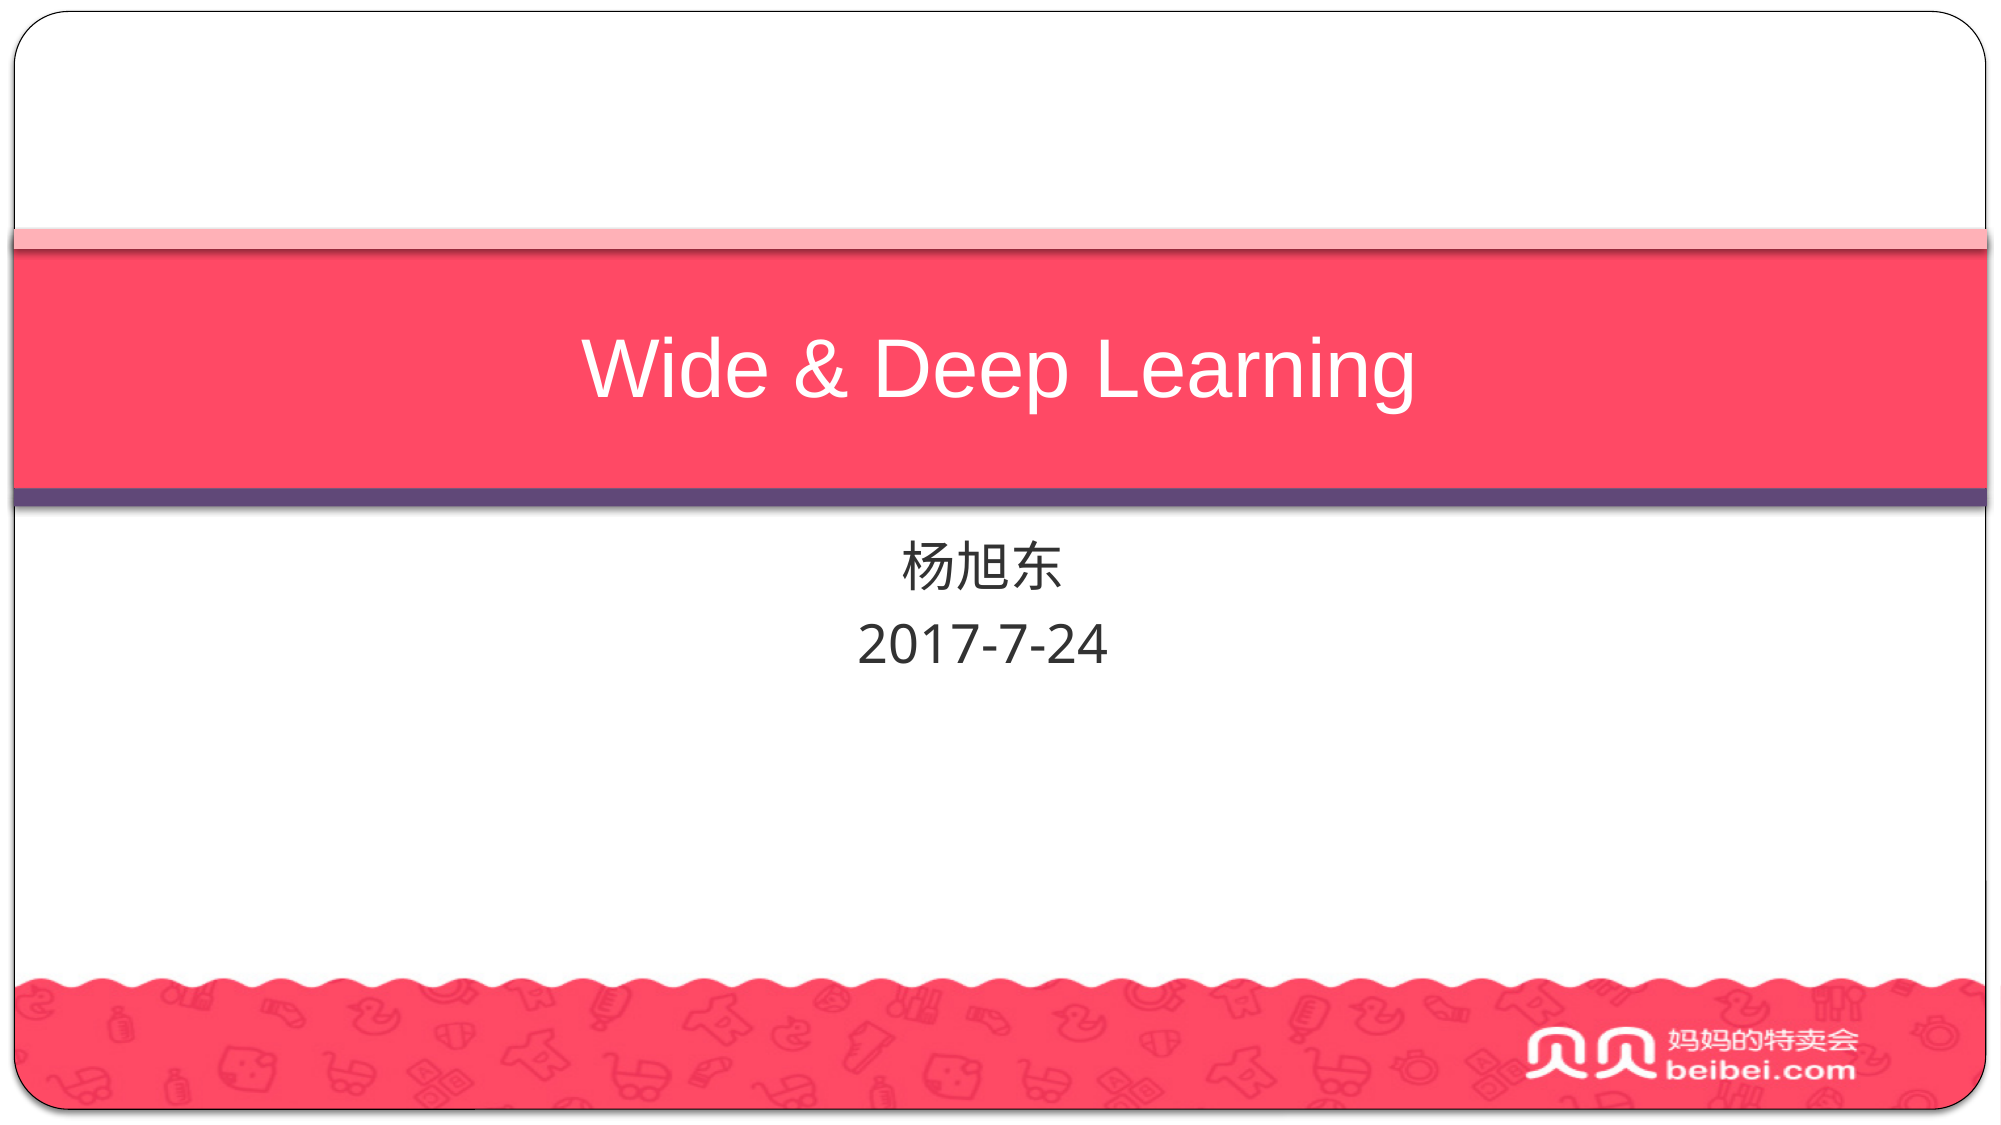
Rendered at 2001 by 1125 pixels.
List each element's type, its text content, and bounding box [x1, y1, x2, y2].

title Wide & Deep Learning [99, 247, 1900, 489]
picture [15, 12, 1985, 229]
subtitle 杨旭东 2017-7-24 [283, 525, 1684, 788]
picture [15, 507, 1985, 1108]
